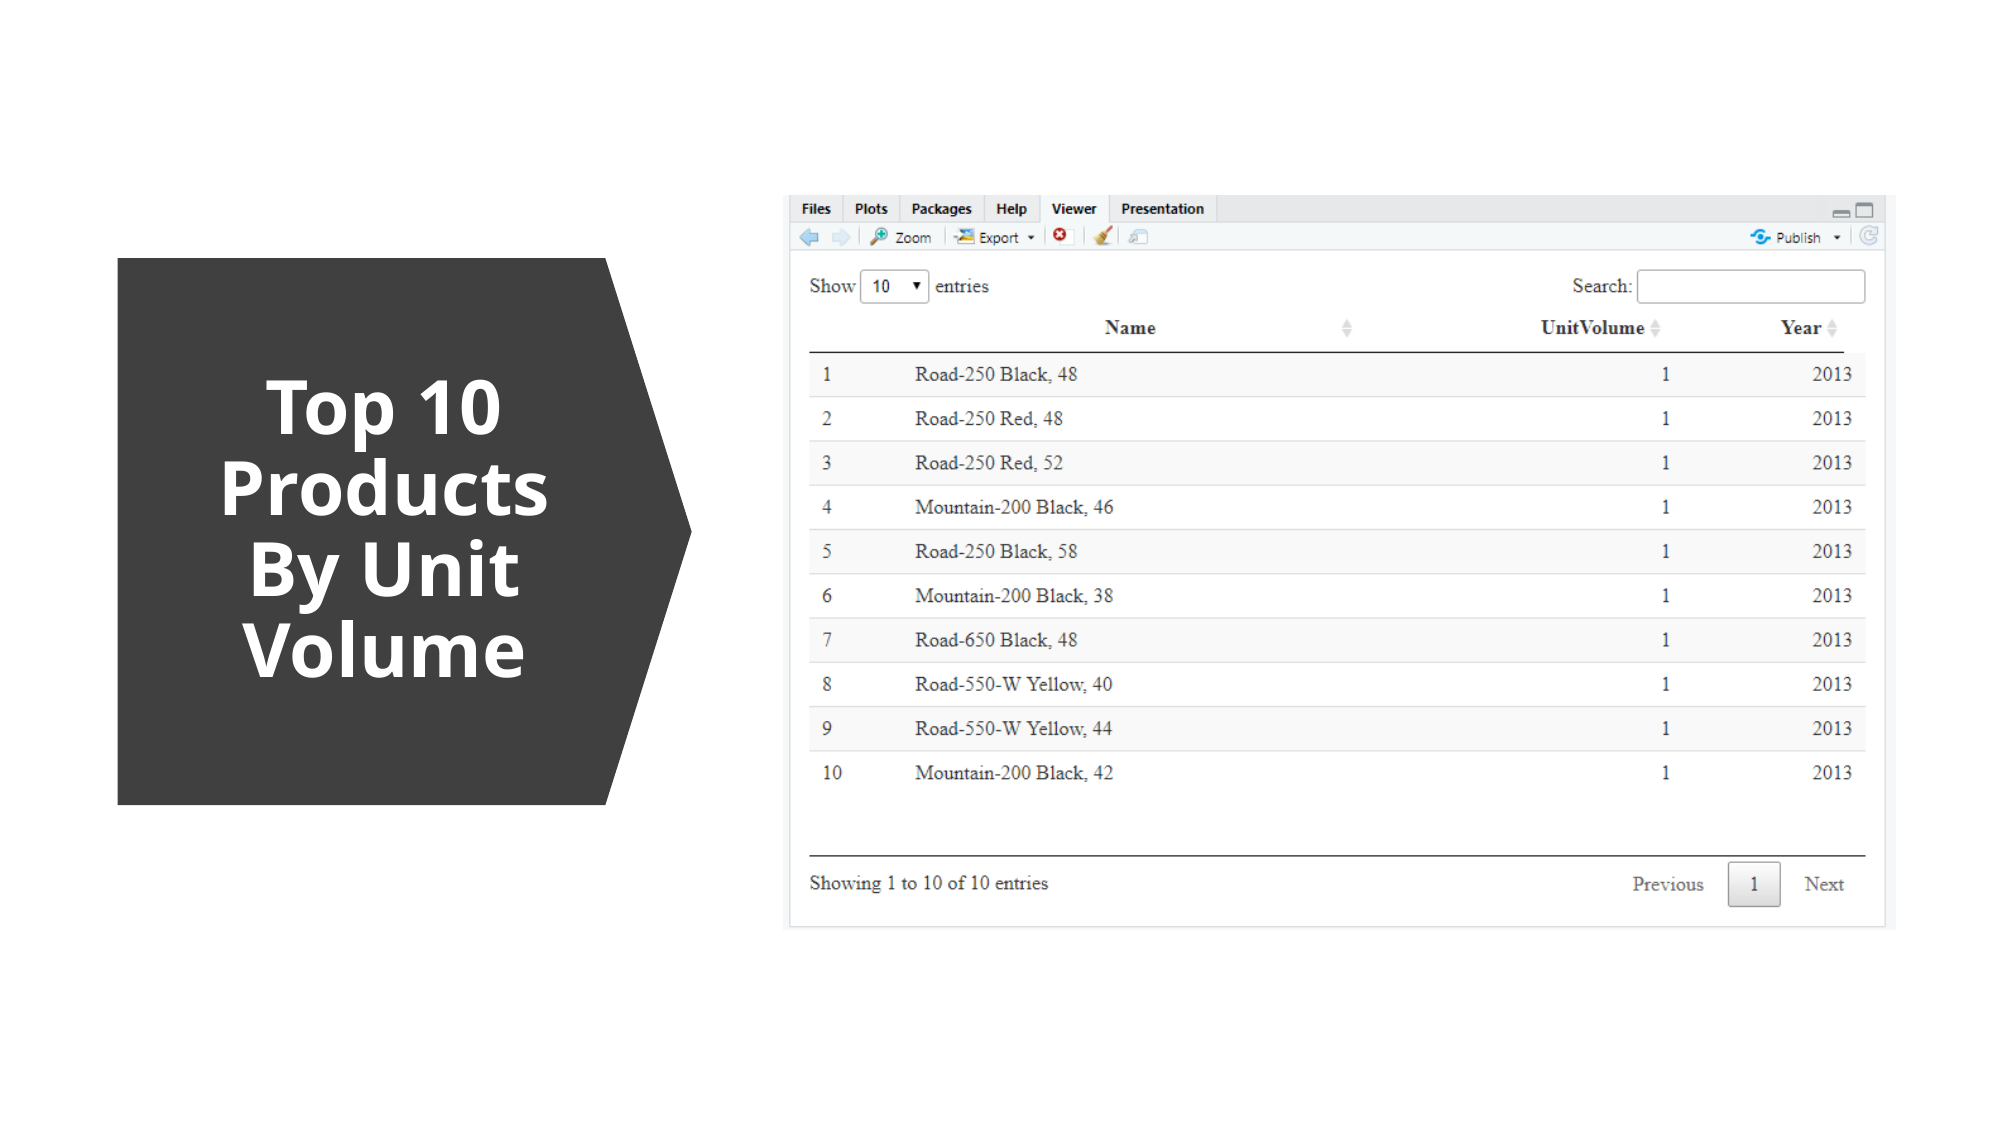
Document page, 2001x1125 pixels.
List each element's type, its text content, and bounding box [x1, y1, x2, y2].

text_box [116, 257, 693, 807]
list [783, 195, 1896, 930]
title Top 10 Products By Unit Volume [168, 322, 601, 741]
